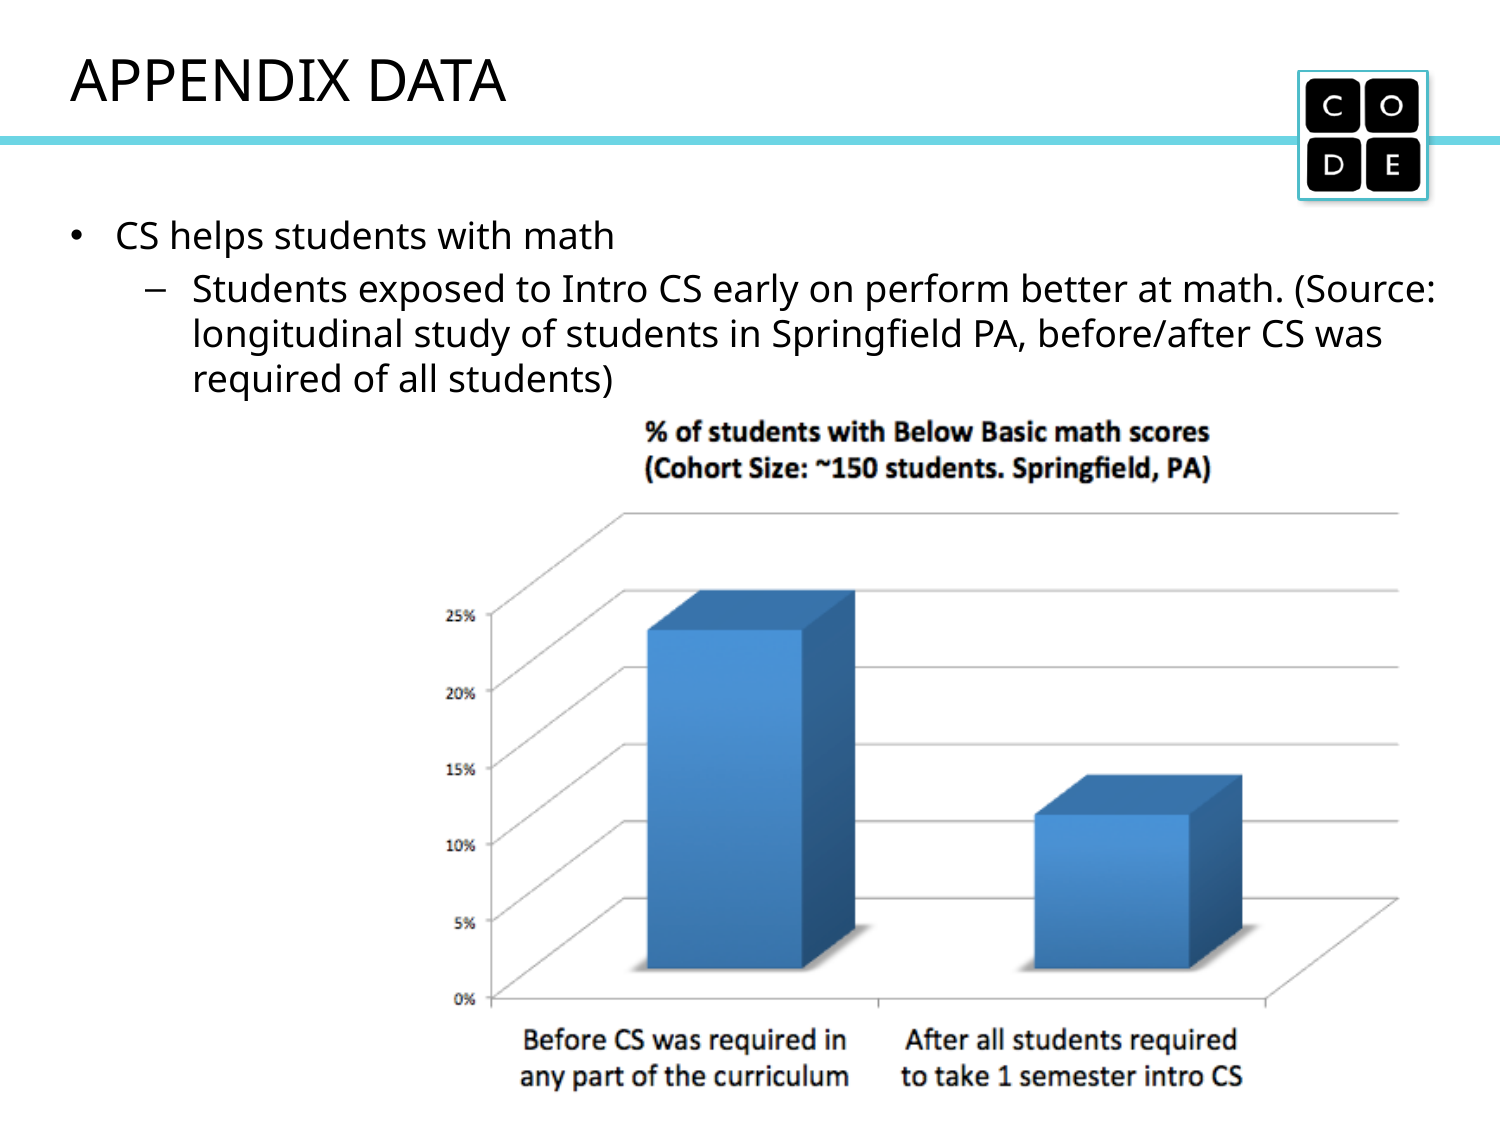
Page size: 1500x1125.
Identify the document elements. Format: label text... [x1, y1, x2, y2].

list CS helps students with math Students exposed to Intro CS early on perform better at math. (Source: longitudinal study of students in Springfield PA, before/after CS was required of all students) [55, 204, 1459, 1125]
title Appendix Data [55, 36, 1214, 153]
picture [1297, 70, 1436, 204]
picture [432, 410, 1438, 1095]
